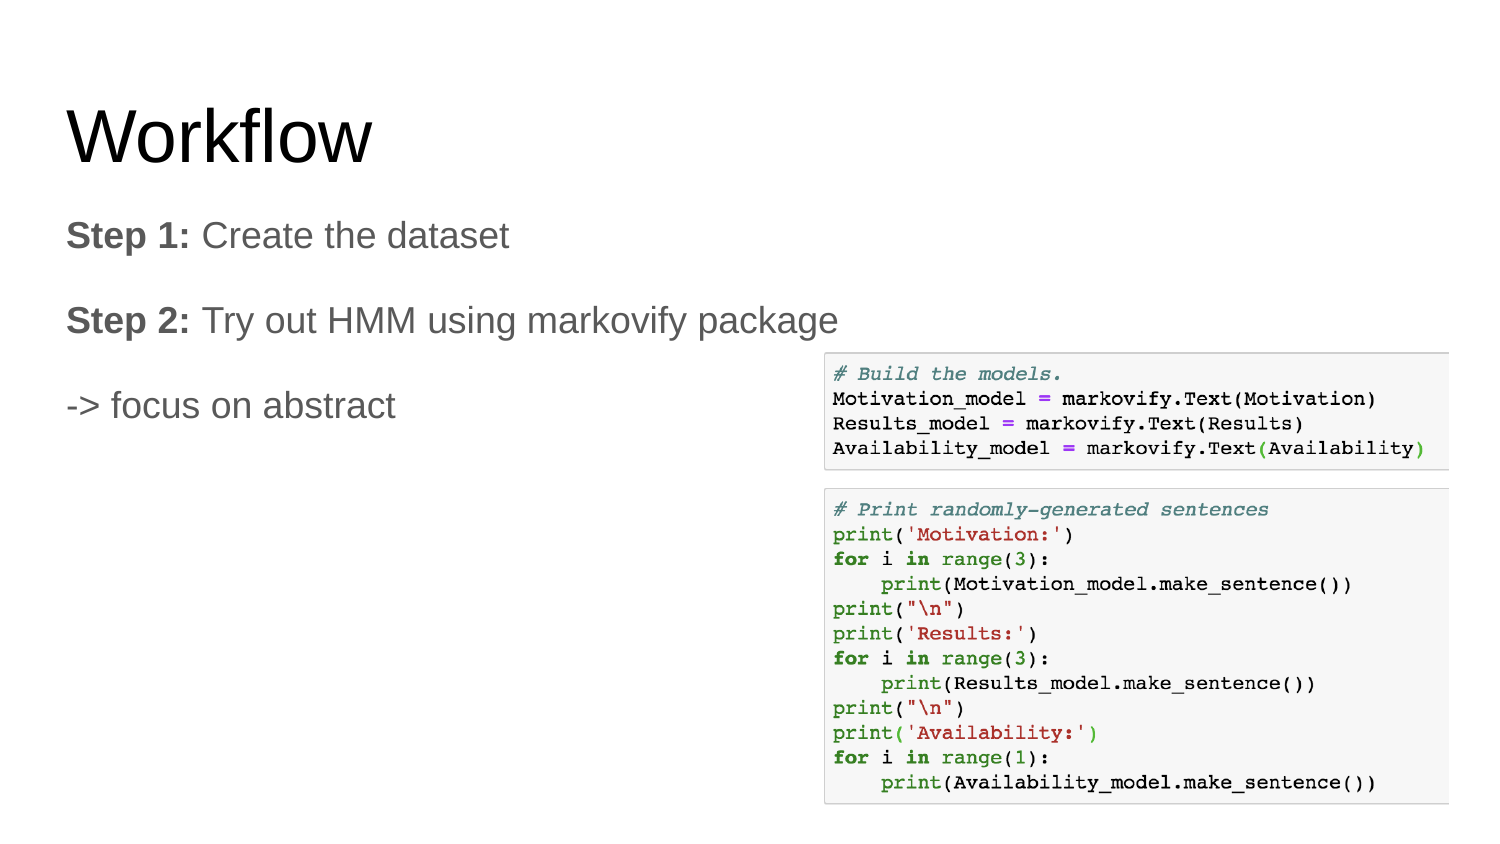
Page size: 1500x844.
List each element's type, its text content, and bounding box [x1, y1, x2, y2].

picture [817, 345, 1450, 809]
title Workflow [51, 72, 1449, 167]
list Step 1: Create the dataset Step 2: Try out HMM using markovify package -> focus on abstract [51, 189, 1449, 750]
